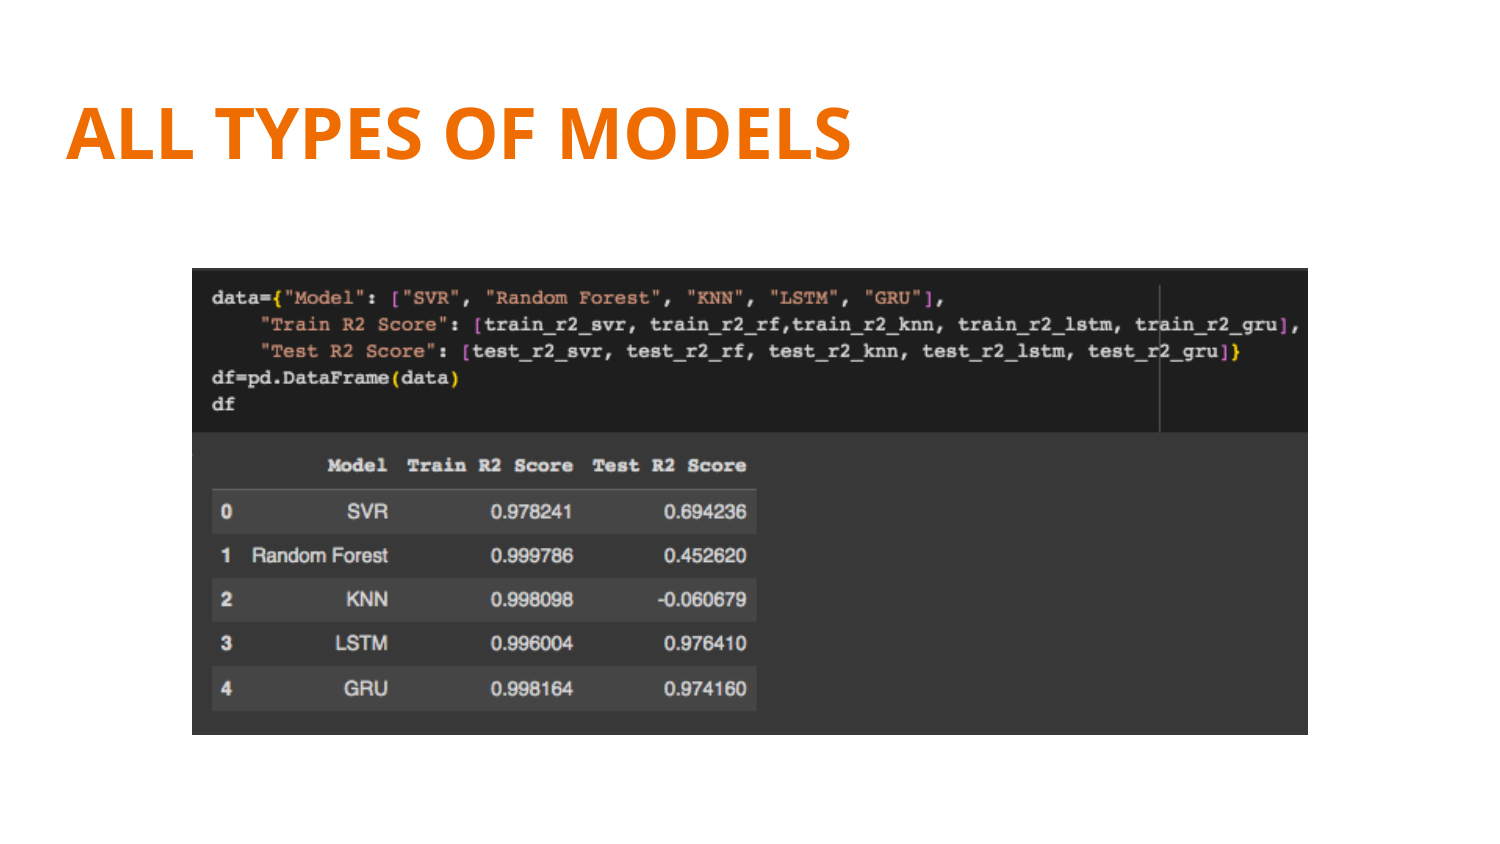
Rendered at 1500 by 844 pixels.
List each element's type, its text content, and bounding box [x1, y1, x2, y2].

title ALL TYPES OF MODELS [51, 72, 1449, 189]
picture [192, 268, 1308, 735]
